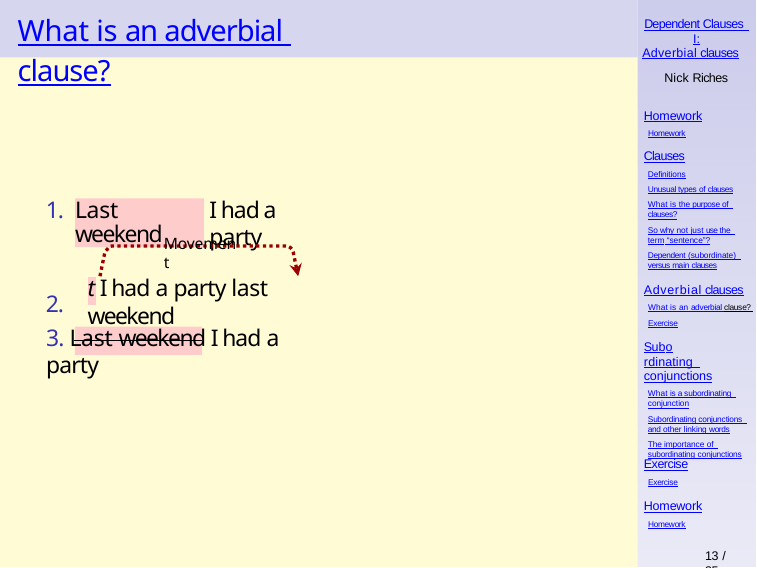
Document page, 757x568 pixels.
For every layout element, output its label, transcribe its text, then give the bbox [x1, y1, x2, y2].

text_box 2. [43, 287, 66, 317]
text_box I had a party [207, 193, 334, 251]
title What is an adverbial clause? [15, 9, 369, 108]
text_box [99, 245, 208, 277]
text_box 1. [43, 193, 66, 223]
text_box 3. Last weekend I had a party [43, 321, 334, 379]
text_box Exercise Exercise Homework Homework 13 / 35 [641, 445, 745, 568]
text_box t I had a party last weekend [85, 272, 359, 329]
text_box Movement [161, 231, 237, 272]
text_box [237, 245, 297, 271]
text_box Dependent Clauses I: Adverbial clauses [642, 13, 752, 61]
text_box Clauses Definitions Unusual types of clauses What is the purpose of clauses? So why not just use the term “sentence”? Dependent (subordinate) versus main clauses [641, 137, 743, 271]
text_box [289, 262, 302, 277]
text_box [0, 0, 638, 58]
text_box Nick Riches Homework Homework [641, 68, 732, 137]
picture [637, 0, 756, 567]
text_box Adverbial clauses What is an adverbial clause? Exercise [641, 271, 755, 328]
text_box Subordinating conjunctions What is a subordinating conjunction Subordinating conjunctions and other linking words The importance of subordinating conjunctions [641, 336, 751, 460]
text_box Last weekend [75, 198, 204, 248]
